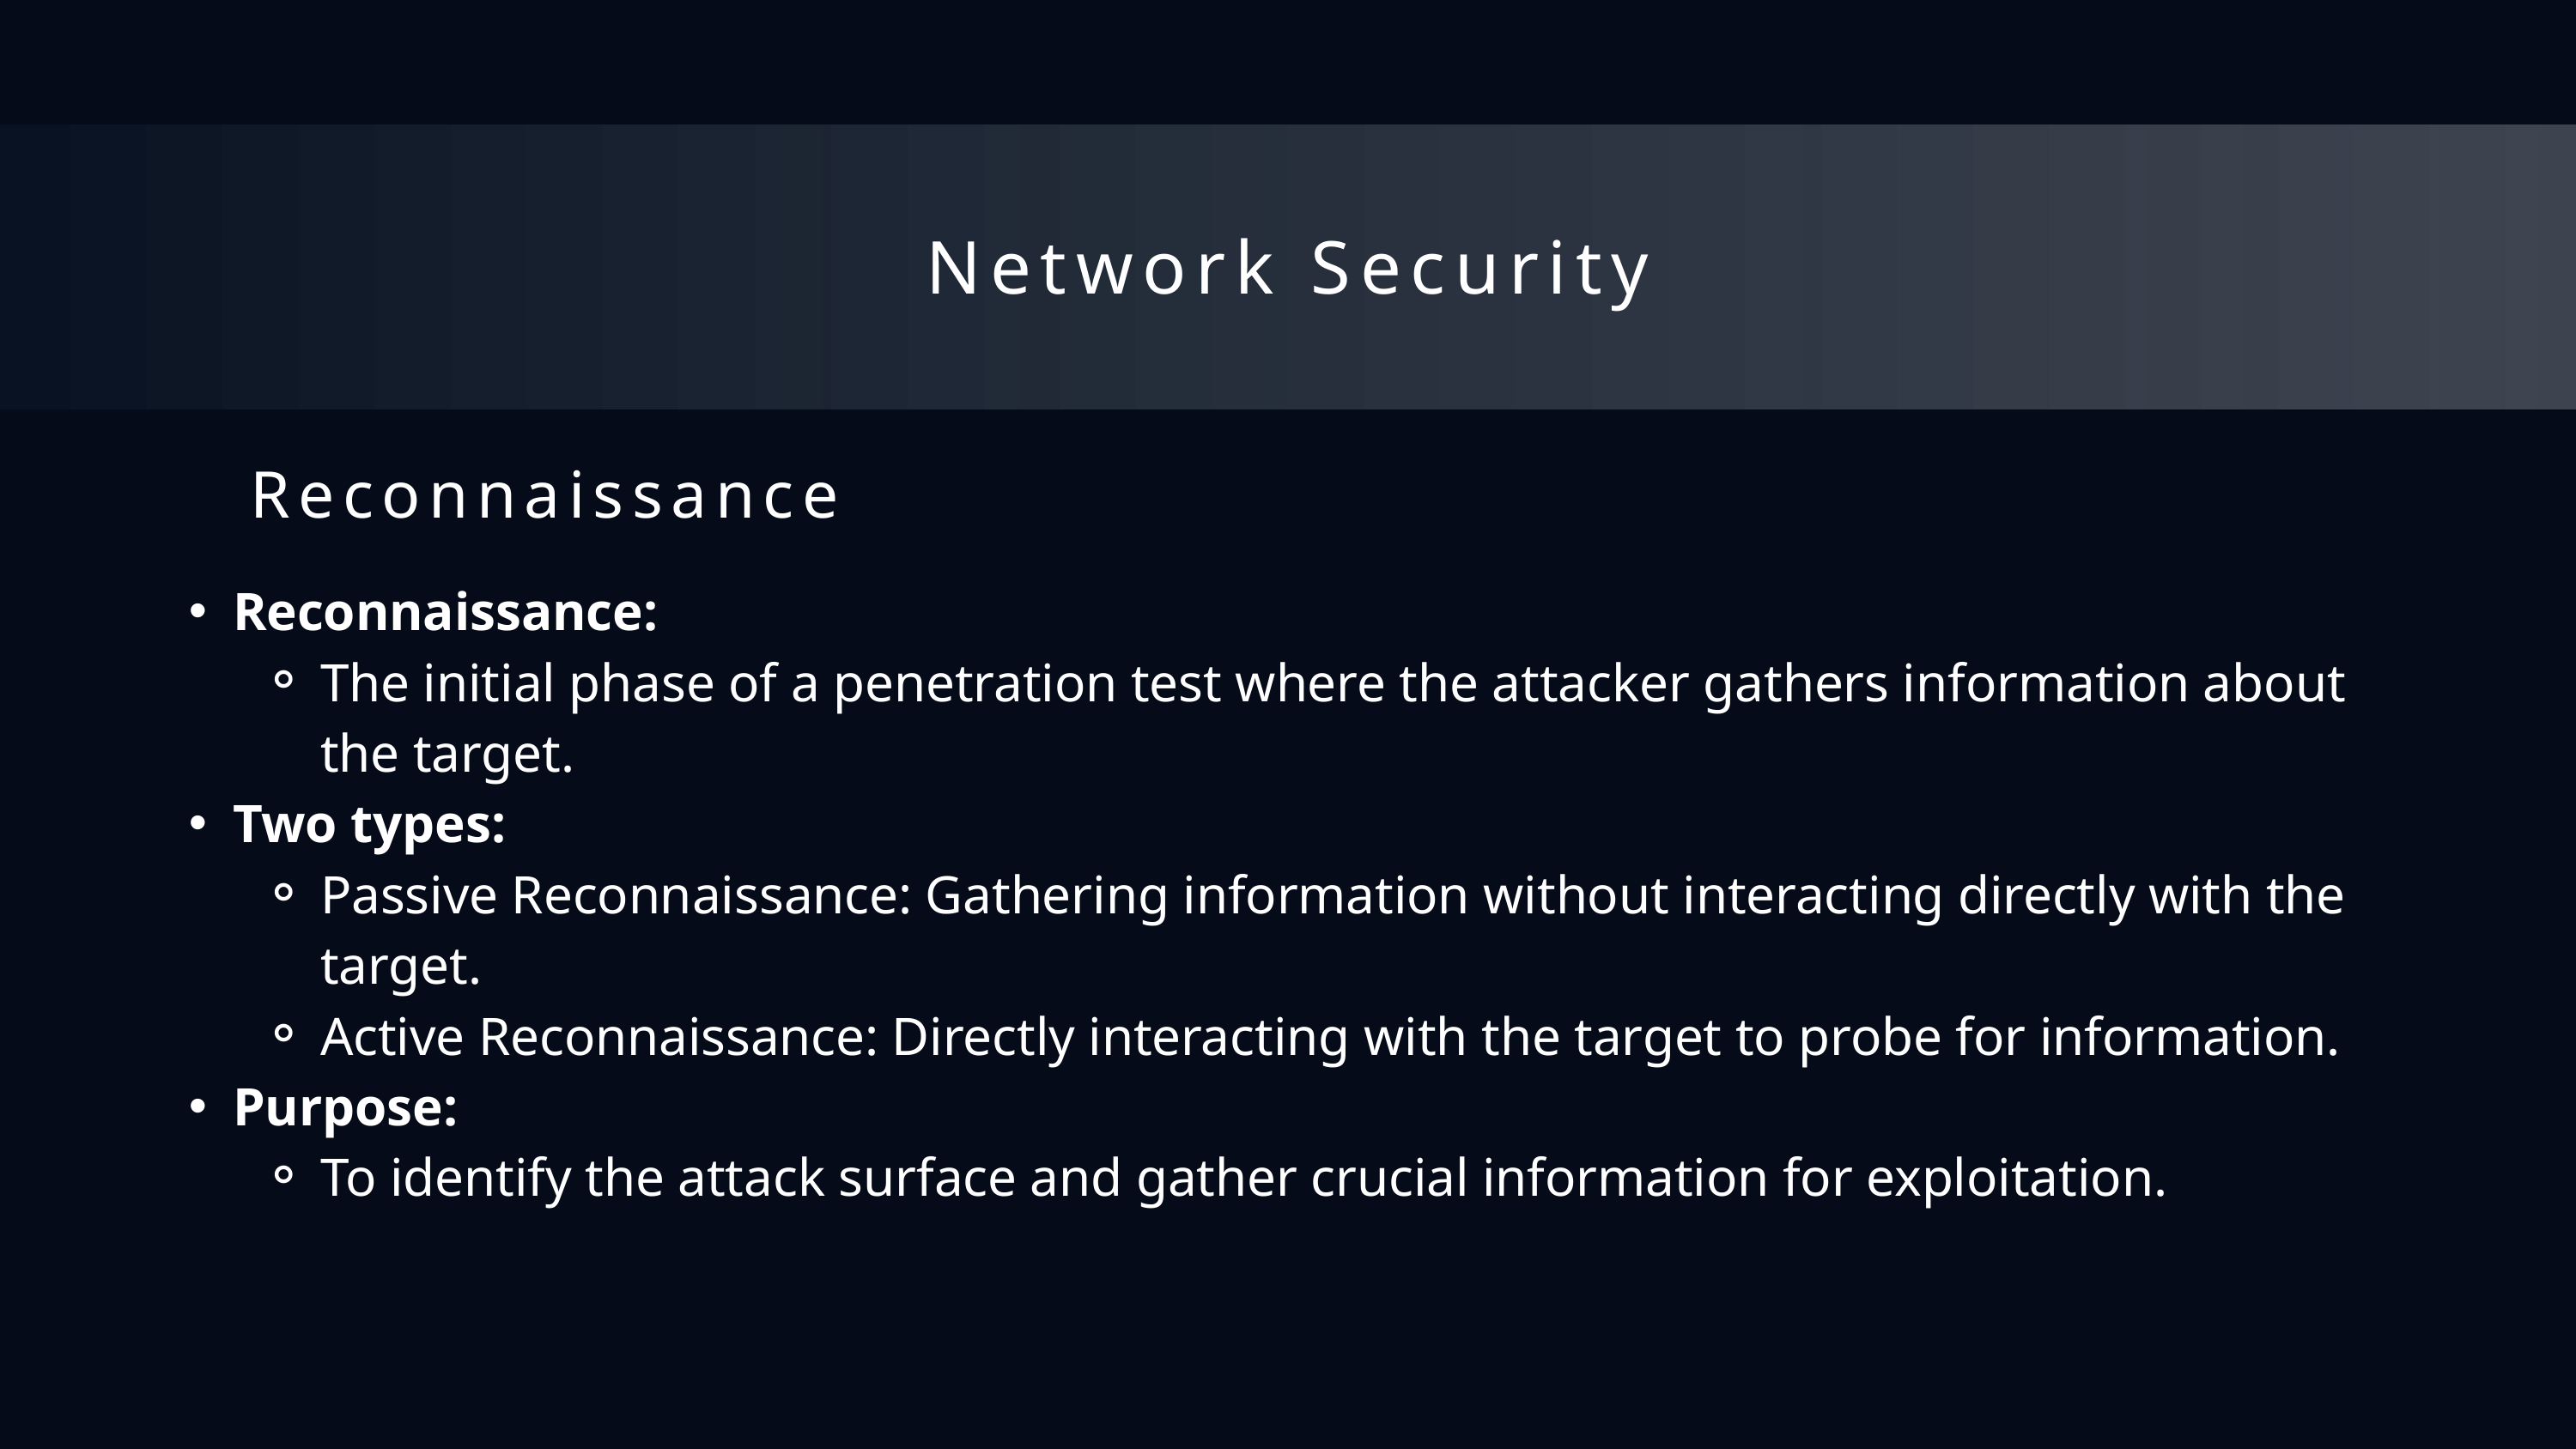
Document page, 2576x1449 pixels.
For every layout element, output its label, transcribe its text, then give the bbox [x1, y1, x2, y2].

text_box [0, 124, 2576, 410]
text_box Reconnaissance: The initial phase of a penetration test where the attacker gathers information about the target. Two types: Passive Reconnaissance: Gathering information without interacting directly with the target. Active Reconnaissance: Directly interacting with the target to probe for information. Purpose: To identify the attack surface and gather crucial information for exploitation. [144, 570, 2365, 1278]
text_box Reconnaissance [91, 461, 999, 531]
